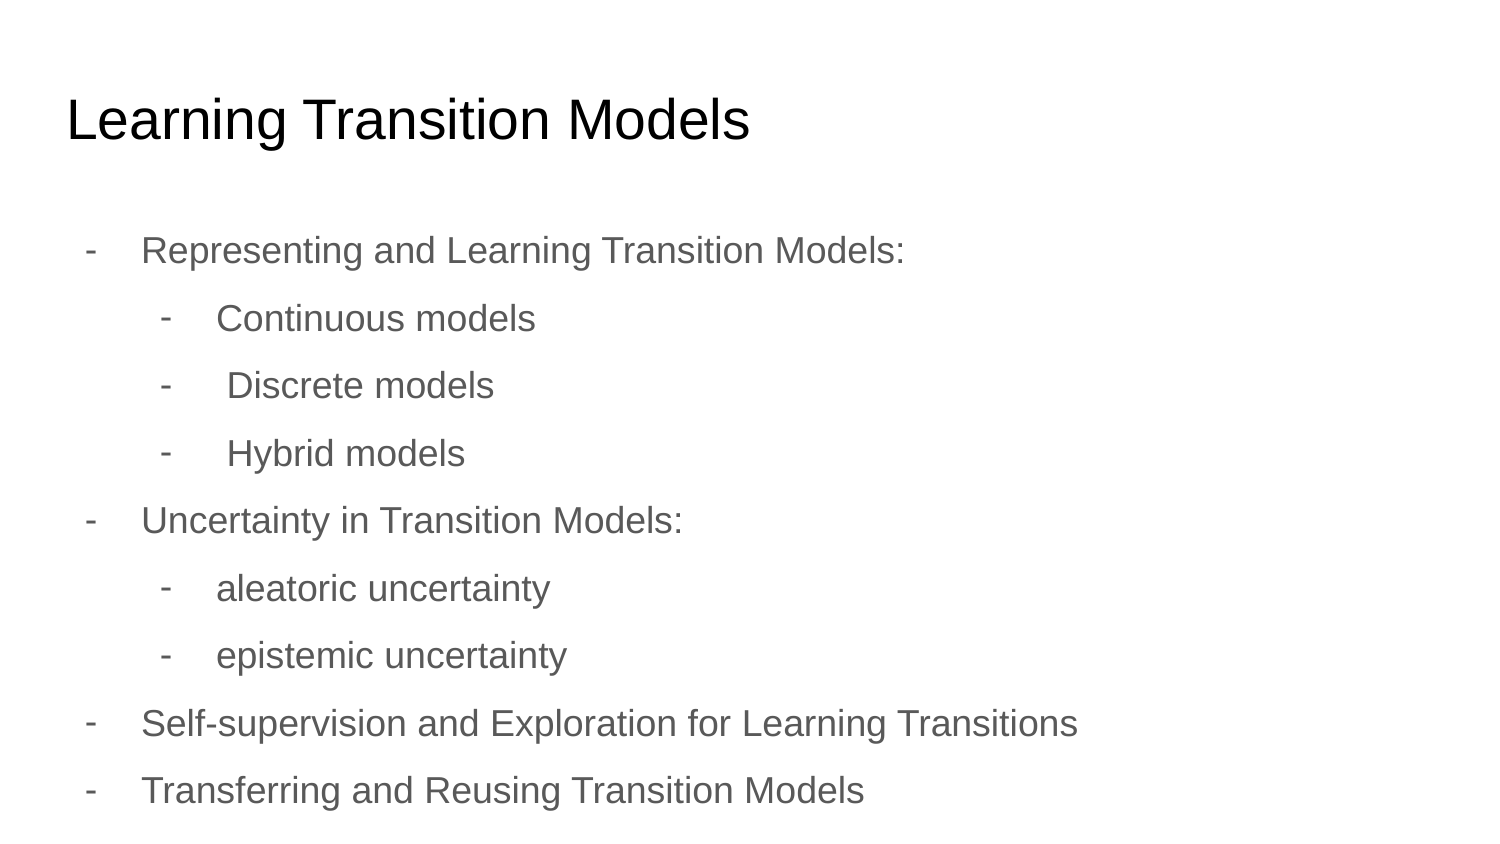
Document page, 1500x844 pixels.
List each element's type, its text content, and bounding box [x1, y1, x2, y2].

title Learning Transition Models [51, 72, 1449, 167]
list Representing and Learning Transition Models: Continuous models Discrete models Hybrid models Uncertainty in Transition Models: aleatoric uncertainty epistemic uncertainty Self-supervision and Exploration for Learning Transitions Transferring and Reusing Transition Models [51, 189, 1470, 844]
